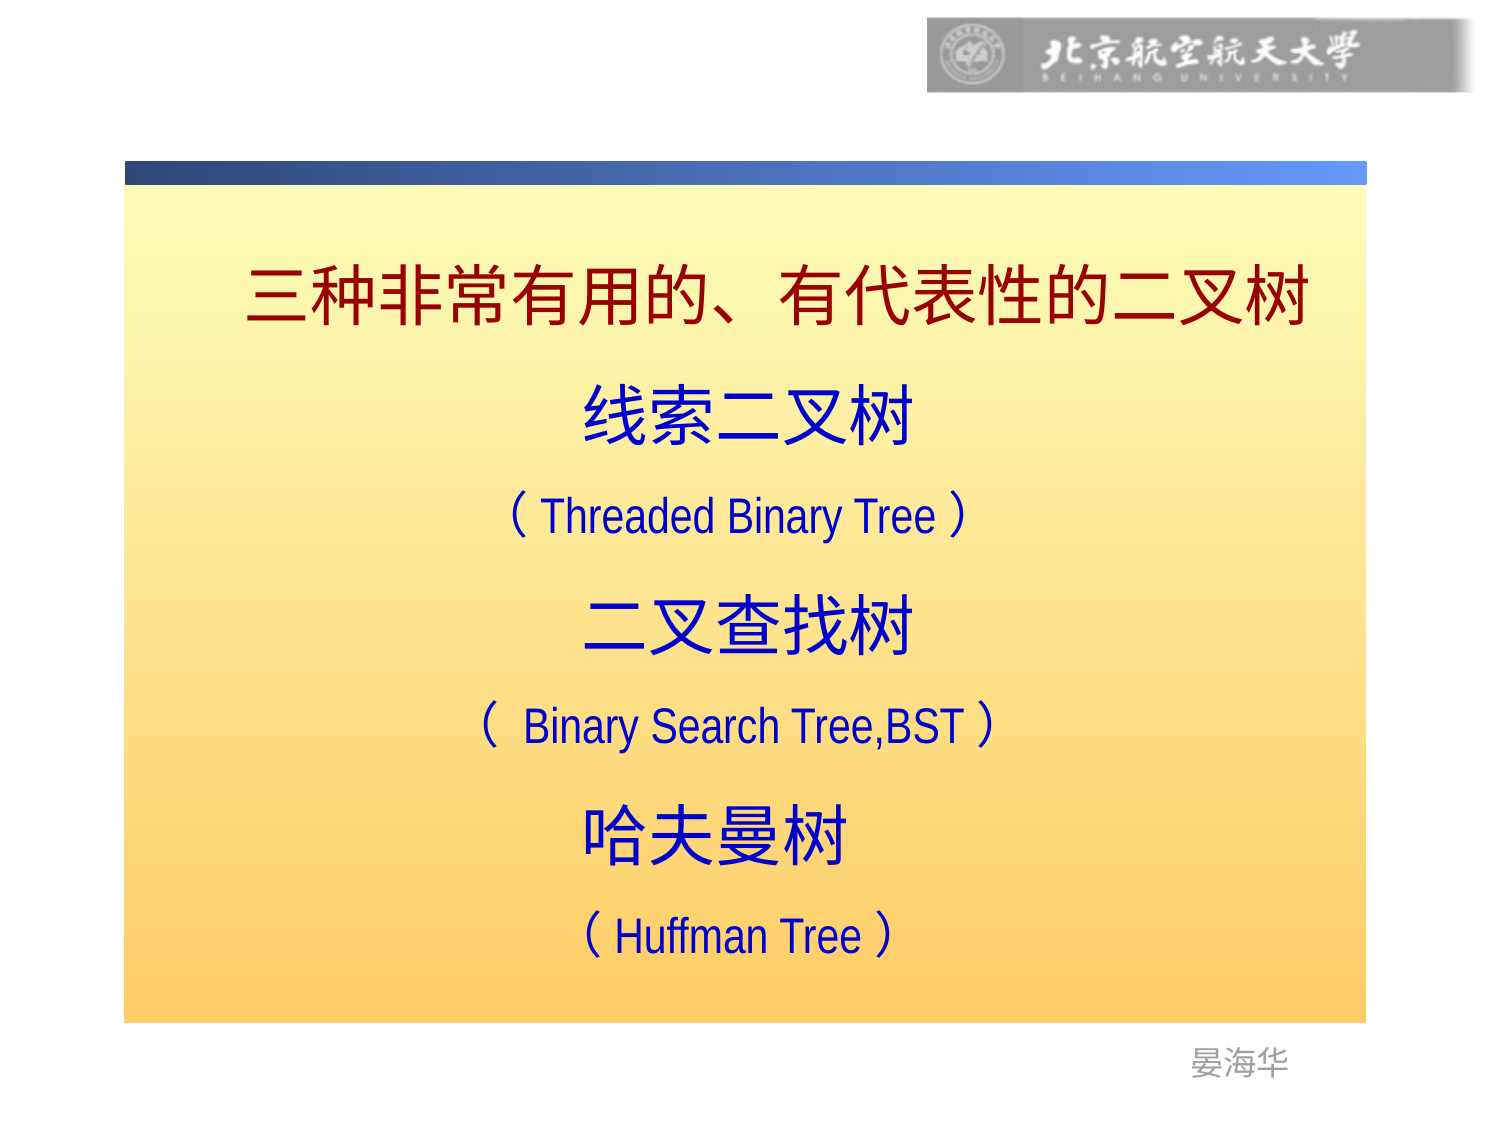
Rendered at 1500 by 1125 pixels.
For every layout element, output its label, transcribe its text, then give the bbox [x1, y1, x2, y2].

text_box 三种非常有用的、有代表性的二叉树 线索二叉树 （Threaded Binary Tree） 二叉查找树 （ Binary Search Tree,BST） 哈夫曼树 （Huffman Tree） [117, 246, 1360, 1125]
picture [927, 0, 1500, 102]
